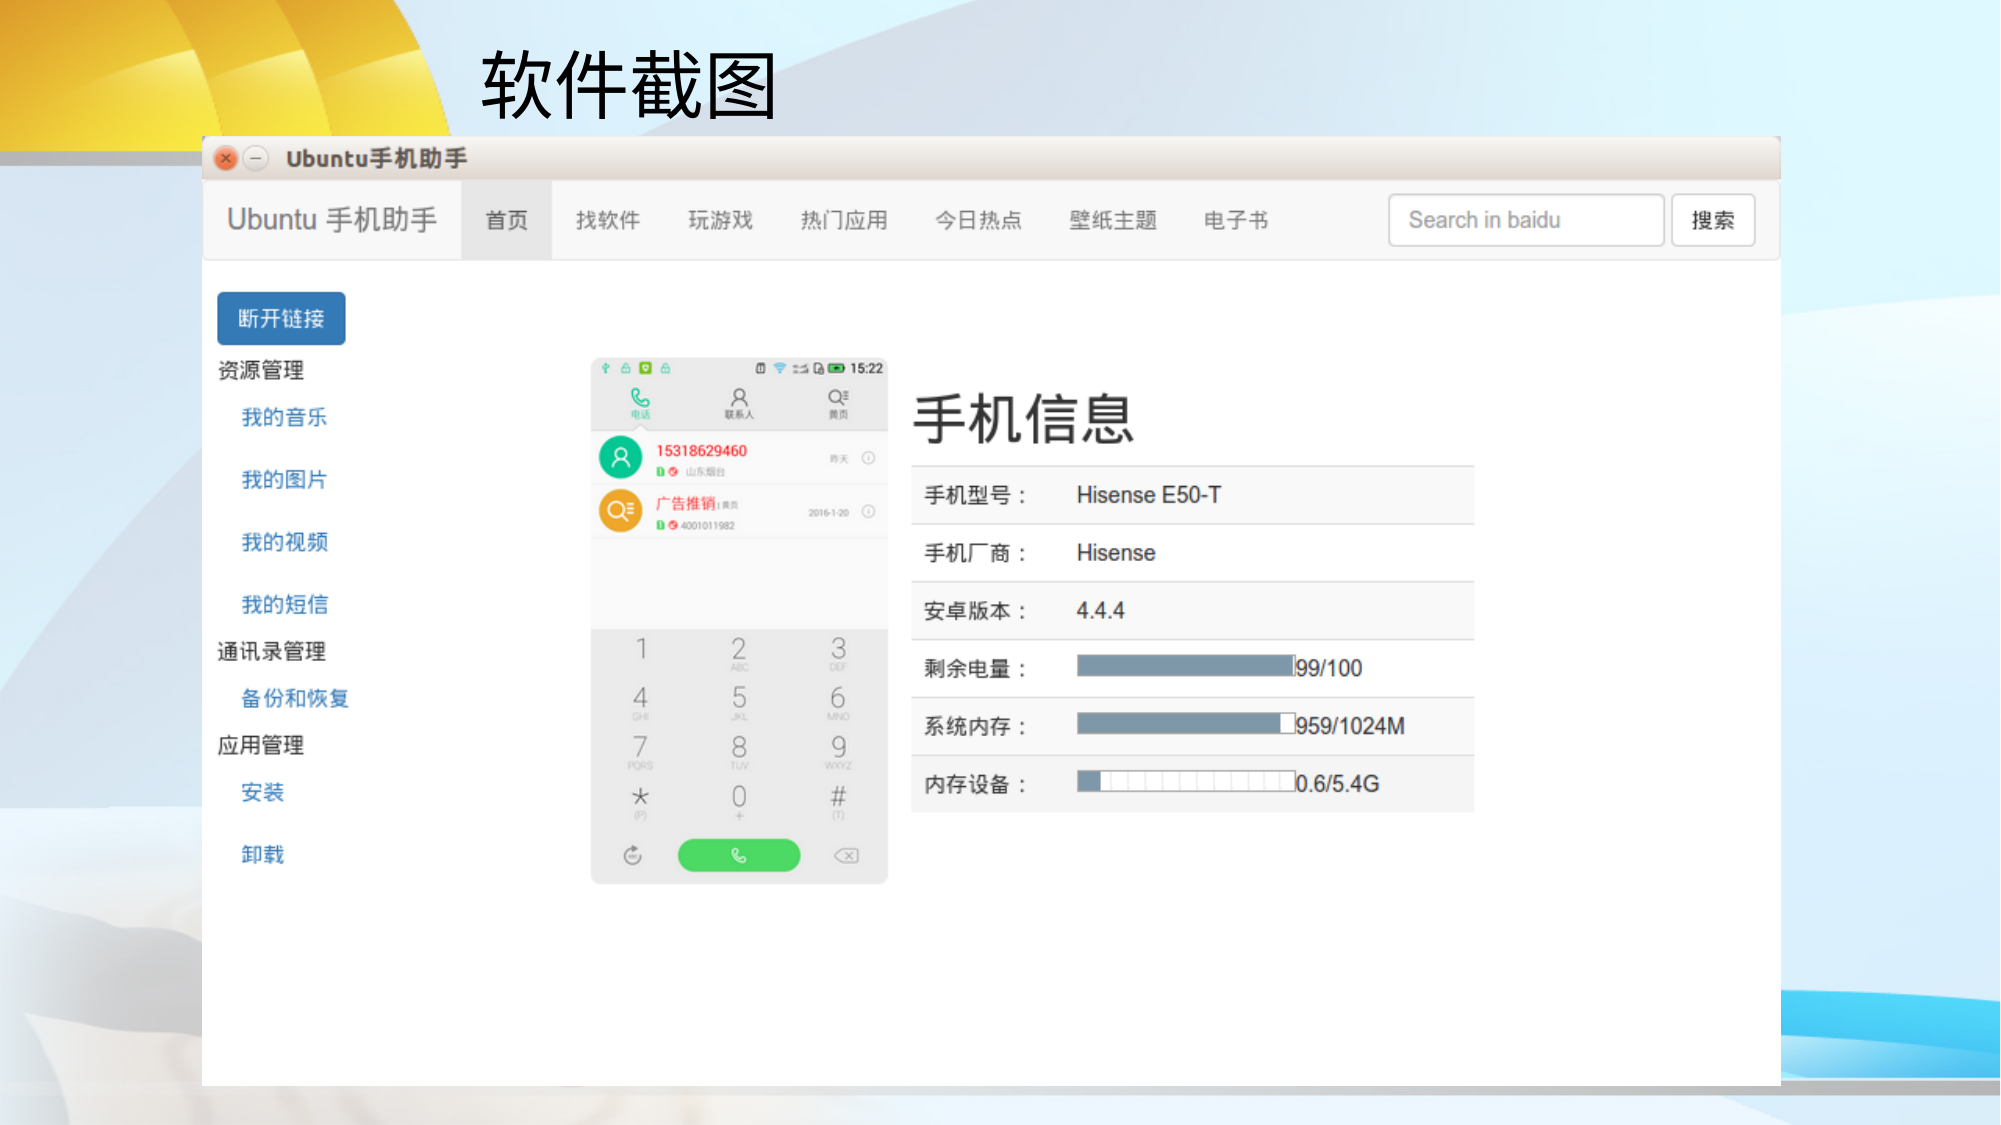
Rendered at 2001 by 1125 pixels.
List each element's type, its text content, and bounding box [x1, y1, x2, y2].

picture [0, 0, 2001, 1125]
title 软件截图 [464, 30, 1961, 137]
